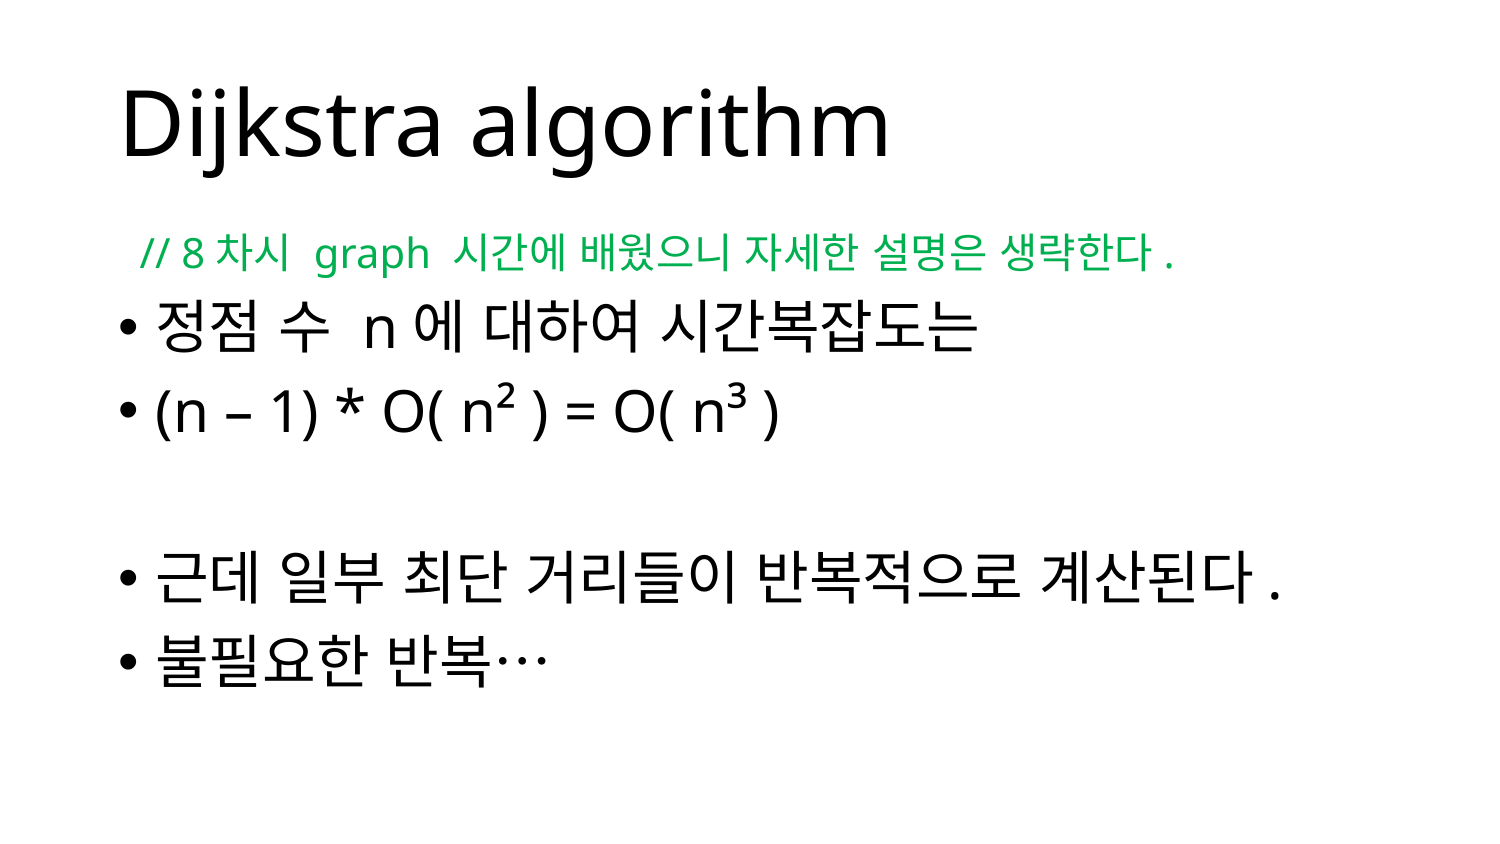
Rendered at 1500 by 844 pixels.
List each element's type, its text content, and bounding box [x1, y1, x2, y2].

list // 8차시 graph 시간에 배웠으니 자세한 설명은 생략한다. 정점 수 n에 대하여 시간복잡도는 (n – 1) * O( n² ) = O( n³ ) 근데 일부 최단 거리들이 반복적으로 계산된다. 불필요한 반복… [103, 224, 1397, 760]
title Dijkstra algorithm [103, 44, 1397, 208]
